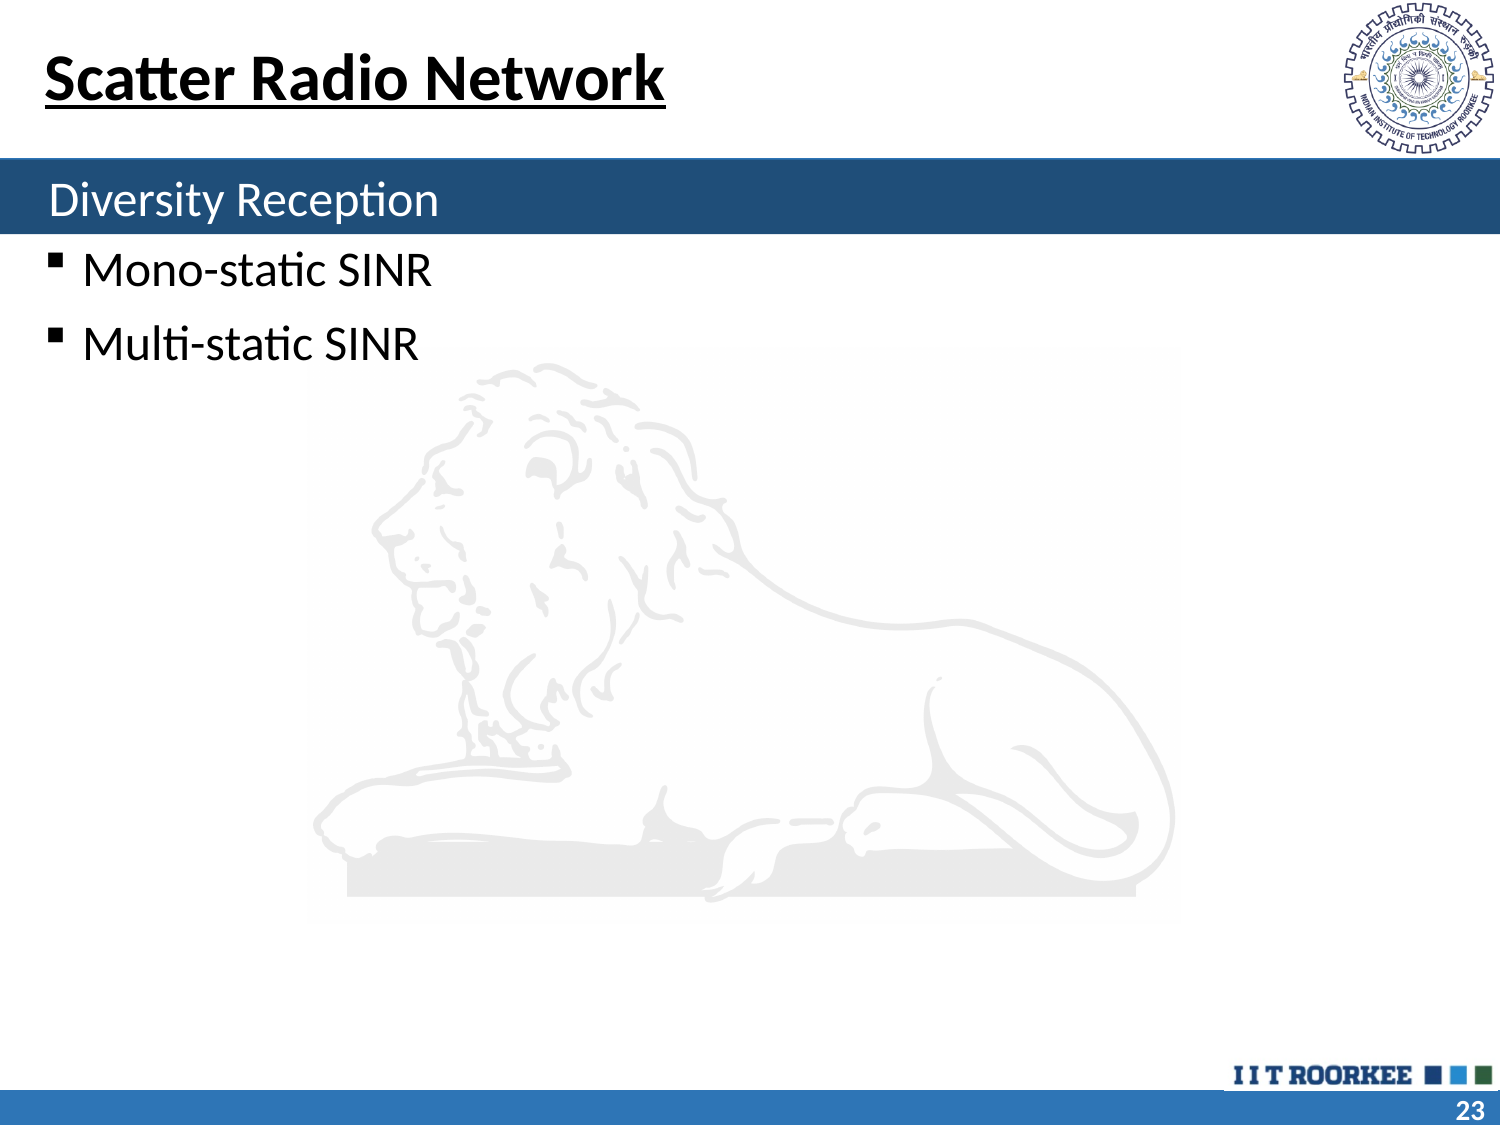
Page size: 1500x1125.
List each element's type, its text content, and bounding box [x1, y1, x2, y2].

picture [1339, 0, 1500, 158]
picture [1224, 1057, 1498, 1091]
title Scatter Radio Network [29, 33, 1303, 125]
list Mono-static SINR Multi-static SINR [29, 235, 1414, 1084]
text_box Diversity Reception [0, 159, 1500, 235]
